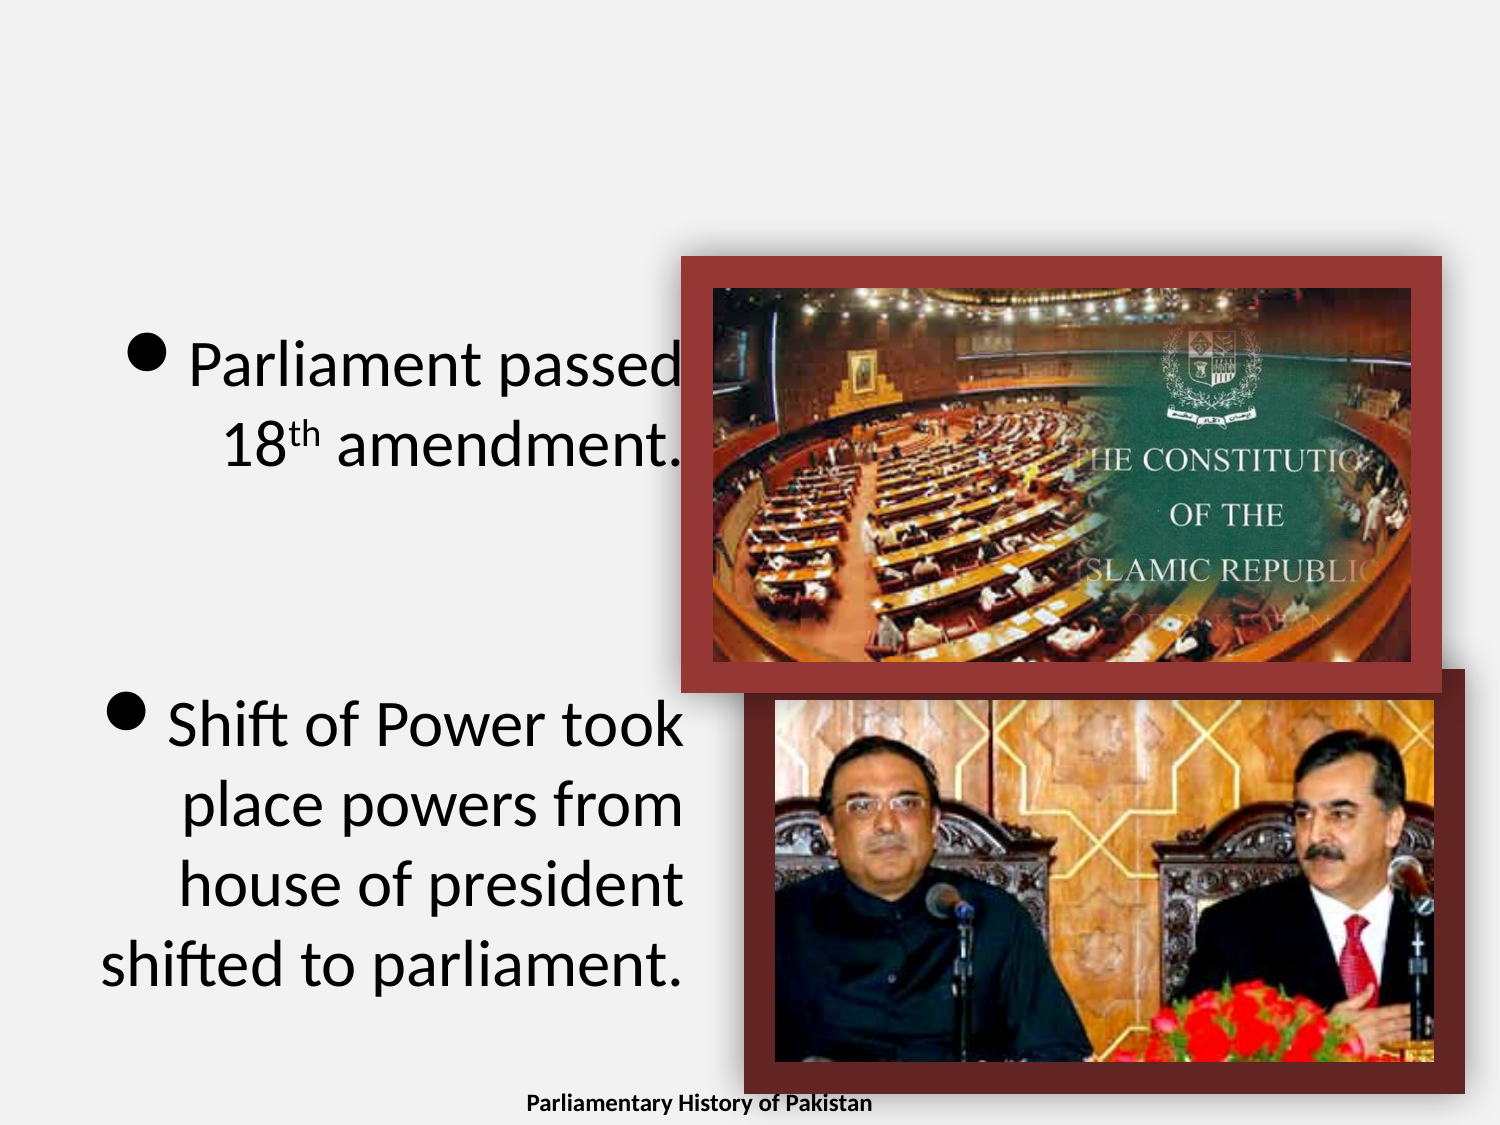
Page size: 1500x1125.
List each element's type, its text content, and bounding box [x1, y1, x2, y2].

footer Parliamentary History of Pakistan [462, 1071, 938, 1125]
picture [712, 287, 1412, 663]
list Parliament passed 18th amendment. Shift of Power took place powers from house of president shifted to parliament. [12, 312, 700, 1013]
picture [774, 699, 1434, 1063]
